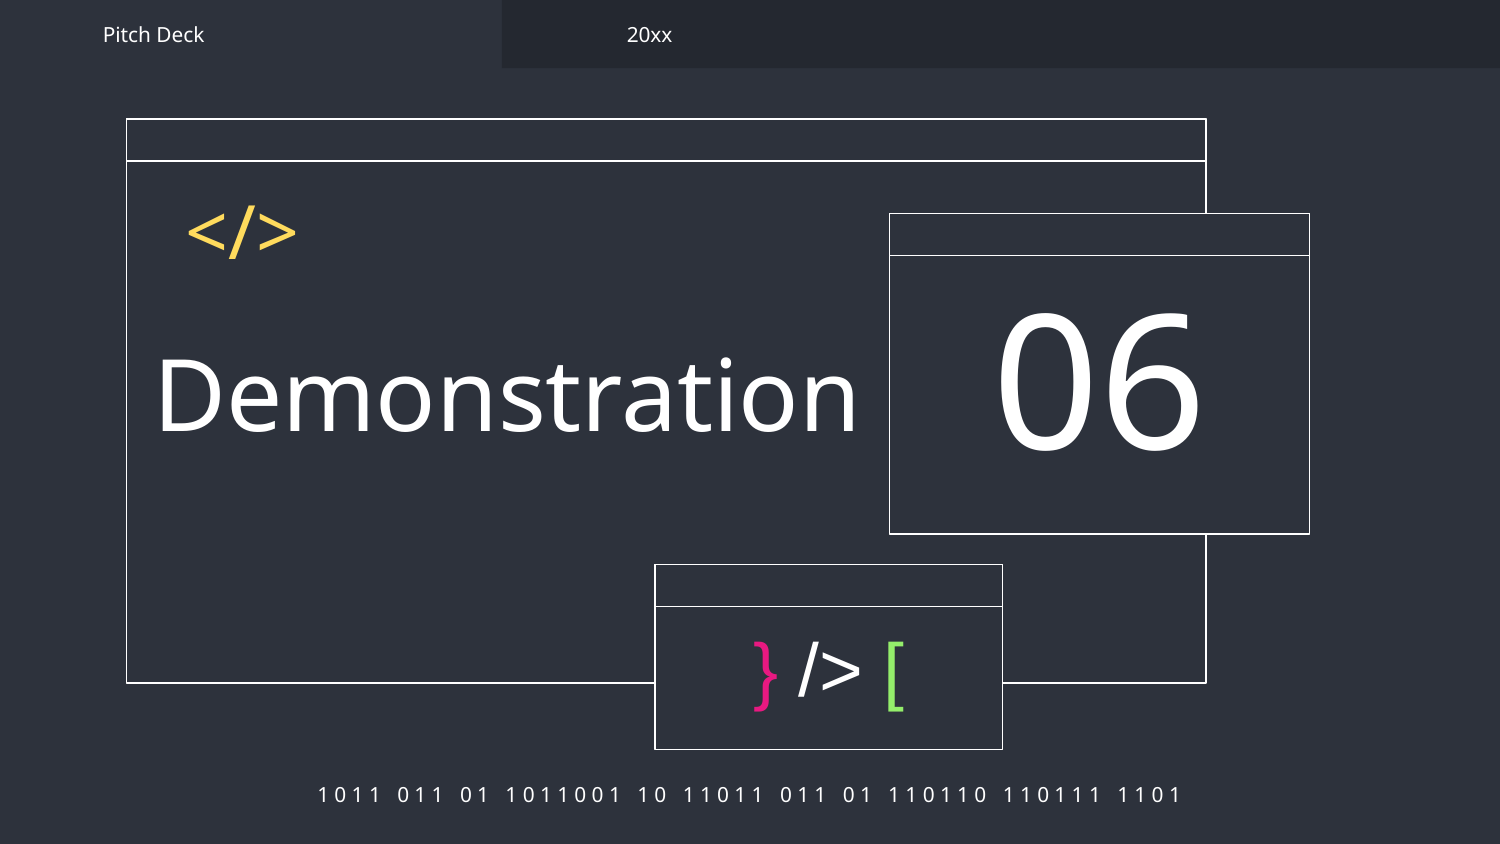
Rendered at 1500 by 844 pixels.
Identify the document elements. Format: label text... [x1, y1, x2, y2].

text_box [126, 118, 1207, 684]
text_box 20xx [611, 19, 940, 49]
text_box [654, 564, 1003, 750]
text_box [889, 213, 1310, 535]
text_box Pitch Deck [87, 19, 416, 49]
